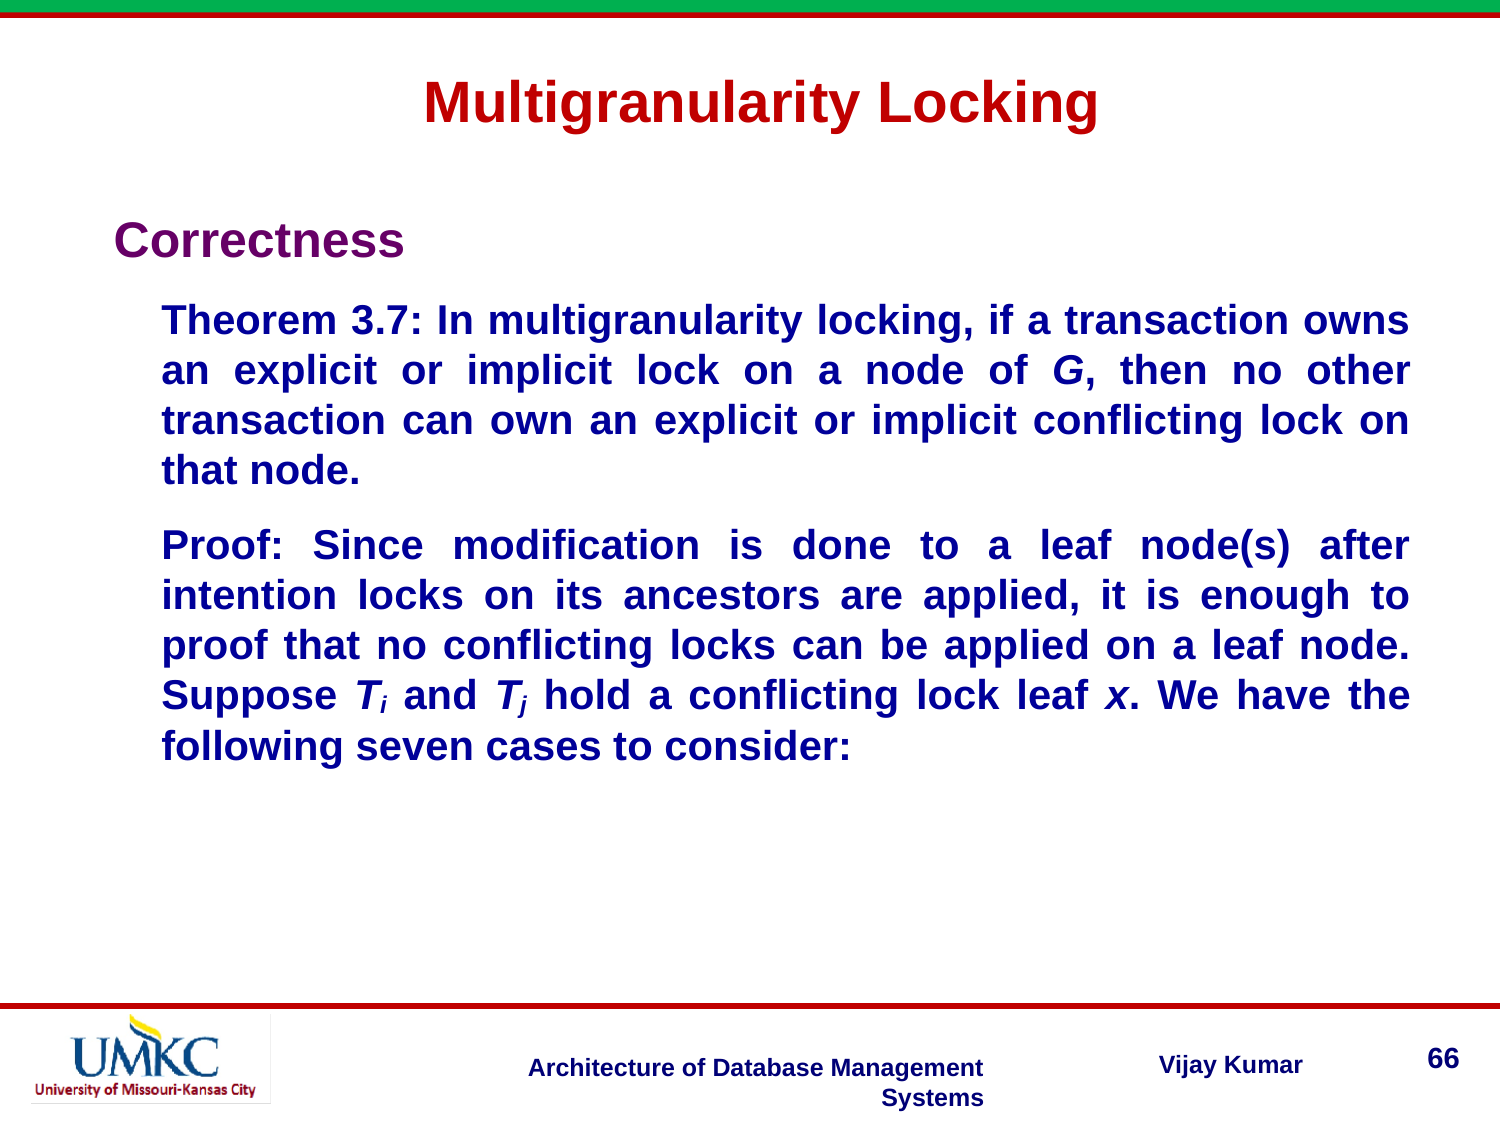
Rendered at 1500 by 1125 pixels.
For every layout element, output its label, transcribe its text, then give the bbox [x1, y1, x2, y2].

list Correctness Theorem 3.7: In multigranularity locking, if a transaction owns an explicit or implicit lock on a node of G, then no other transaction can own an explicit or implicit conflicting lock on that node. Proof: Since modification is done to a leaf node(s) after intention locks on its ancestors are applied, it is enough to proof that no conflicting locks can be applied on a leaf node. Suppose Ti and Tj hold a conflicting lock leaf x. We have the following seven cases to consider: [98, 200, 1426, 928]
title Multigranularity Locking [24, 24, 1500, 174]
slide_number 66 [1387, 1032, 1475, 1072]
picture [31, 1014, 271, 1106]
